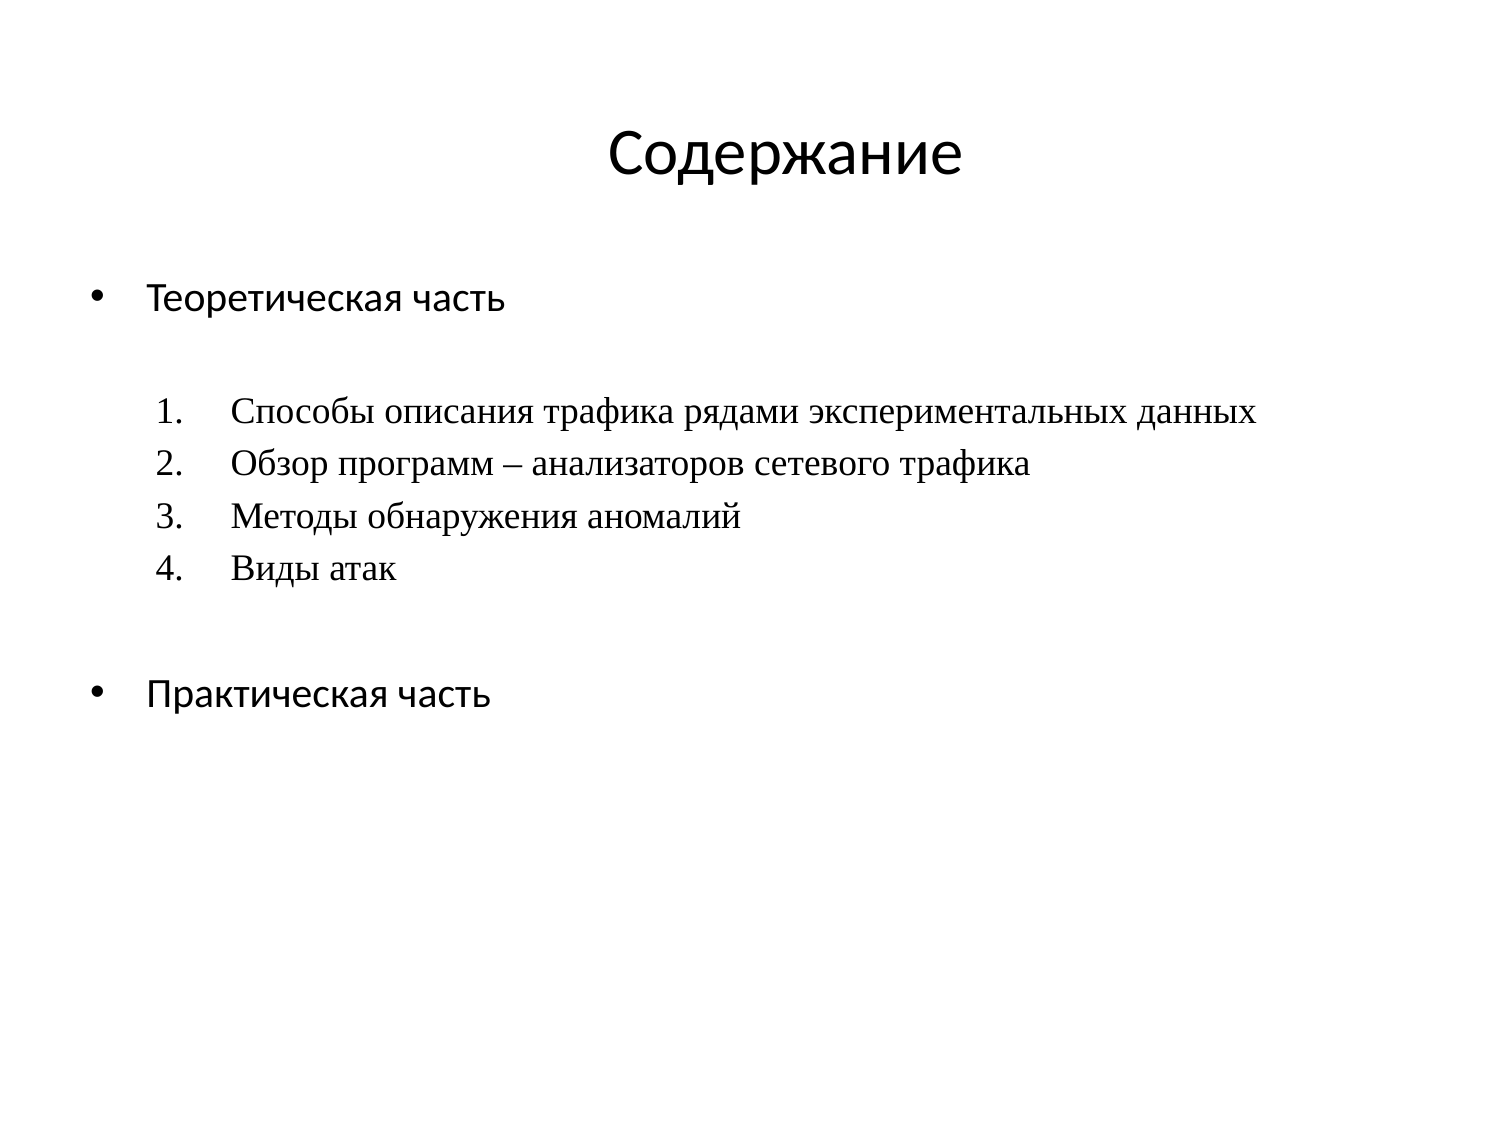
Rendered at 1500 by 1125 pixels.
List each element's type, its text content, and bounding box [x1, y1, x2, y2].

list Теоретическая часть Способы описания трафика рядами экспериментальных данных Обзор программ – анализаторов сетевого трафика Методы обнаружения аномалий Виды атак Практическая часть [75, 262, 1425, 1005]
title Содержание [336, 54, 1236, 243]
